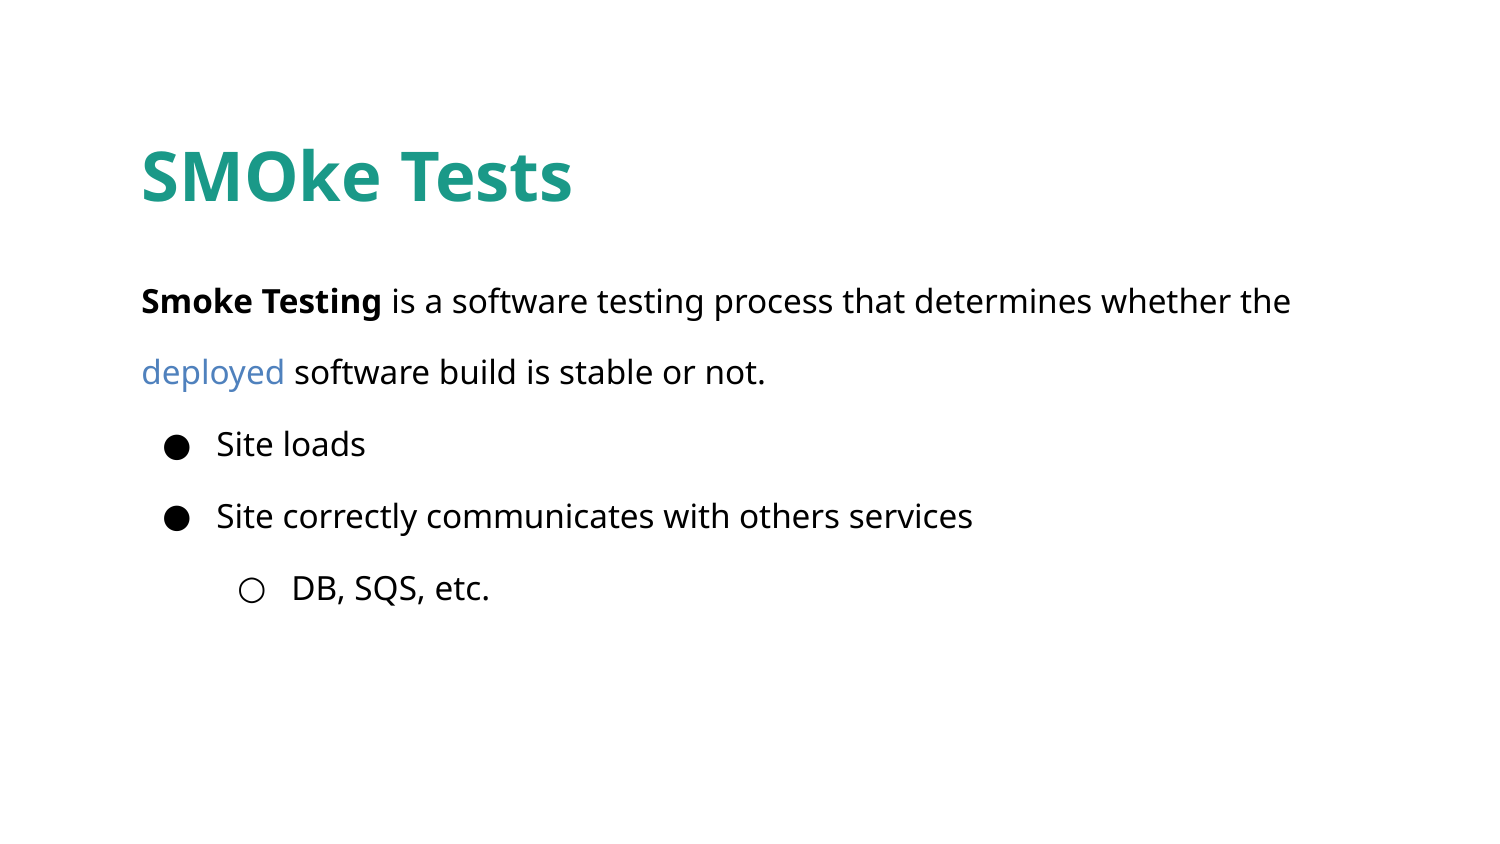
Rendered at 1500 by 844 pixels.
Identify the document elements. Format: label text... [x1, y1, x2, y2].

text_box Smoke Testing is a software testing process that determines whether the deployed software build is stable or not. Site loads Site correctly communicates with others services DB, SQS, etc. [130, 236, 1316, 656]
text_box SMOke Tests [130, 130, 1316, 236]
